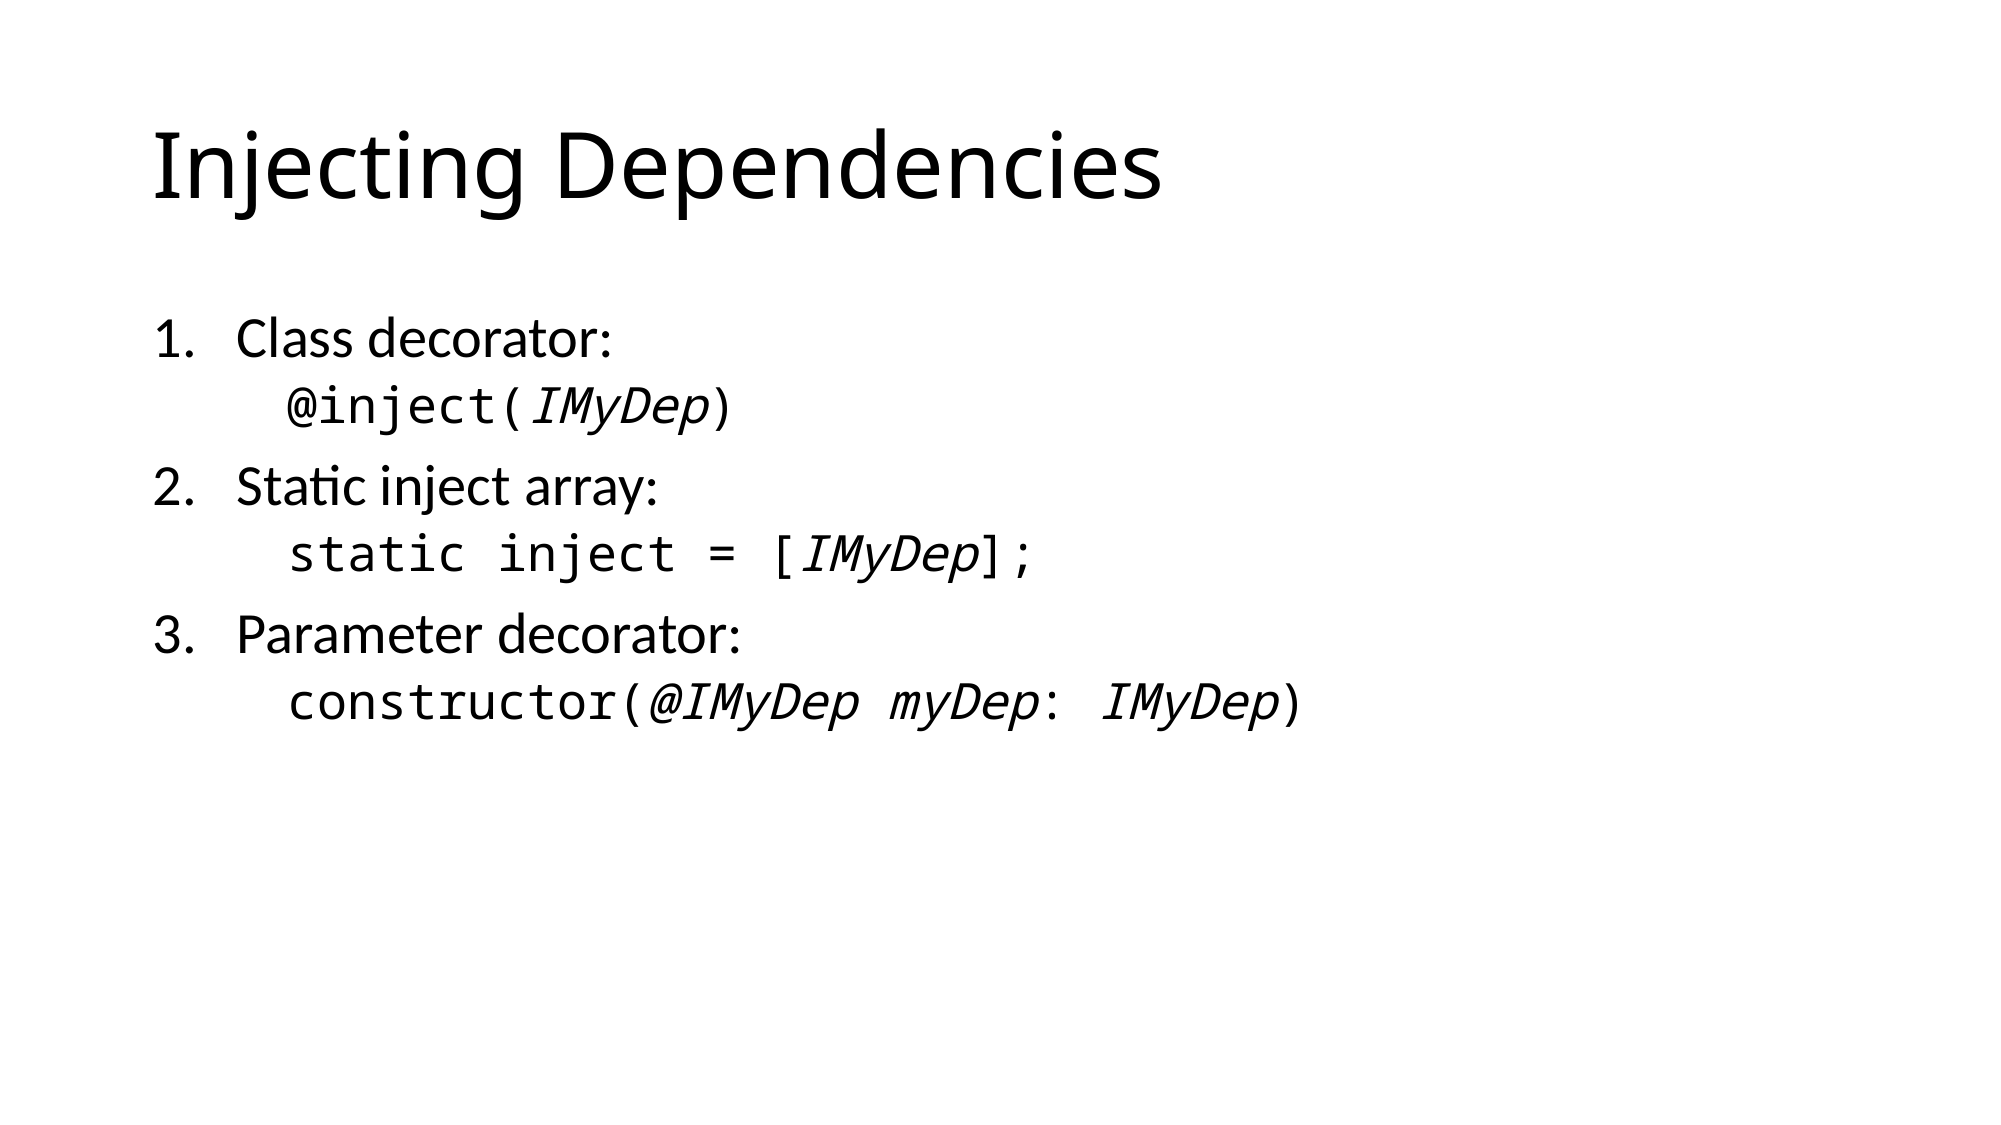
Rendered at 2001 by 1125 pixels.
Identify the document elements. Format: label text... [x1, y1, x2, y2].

list Class decorator: @inject(IMyDep) Static inject array: static inject = [IMyDep]; Parameter decorator: constructor(@IMyDep myDep: IMyDep) [137, 299, 1863, 1014]
title Injecting Dependencies [137, 59, 1863, 278]
